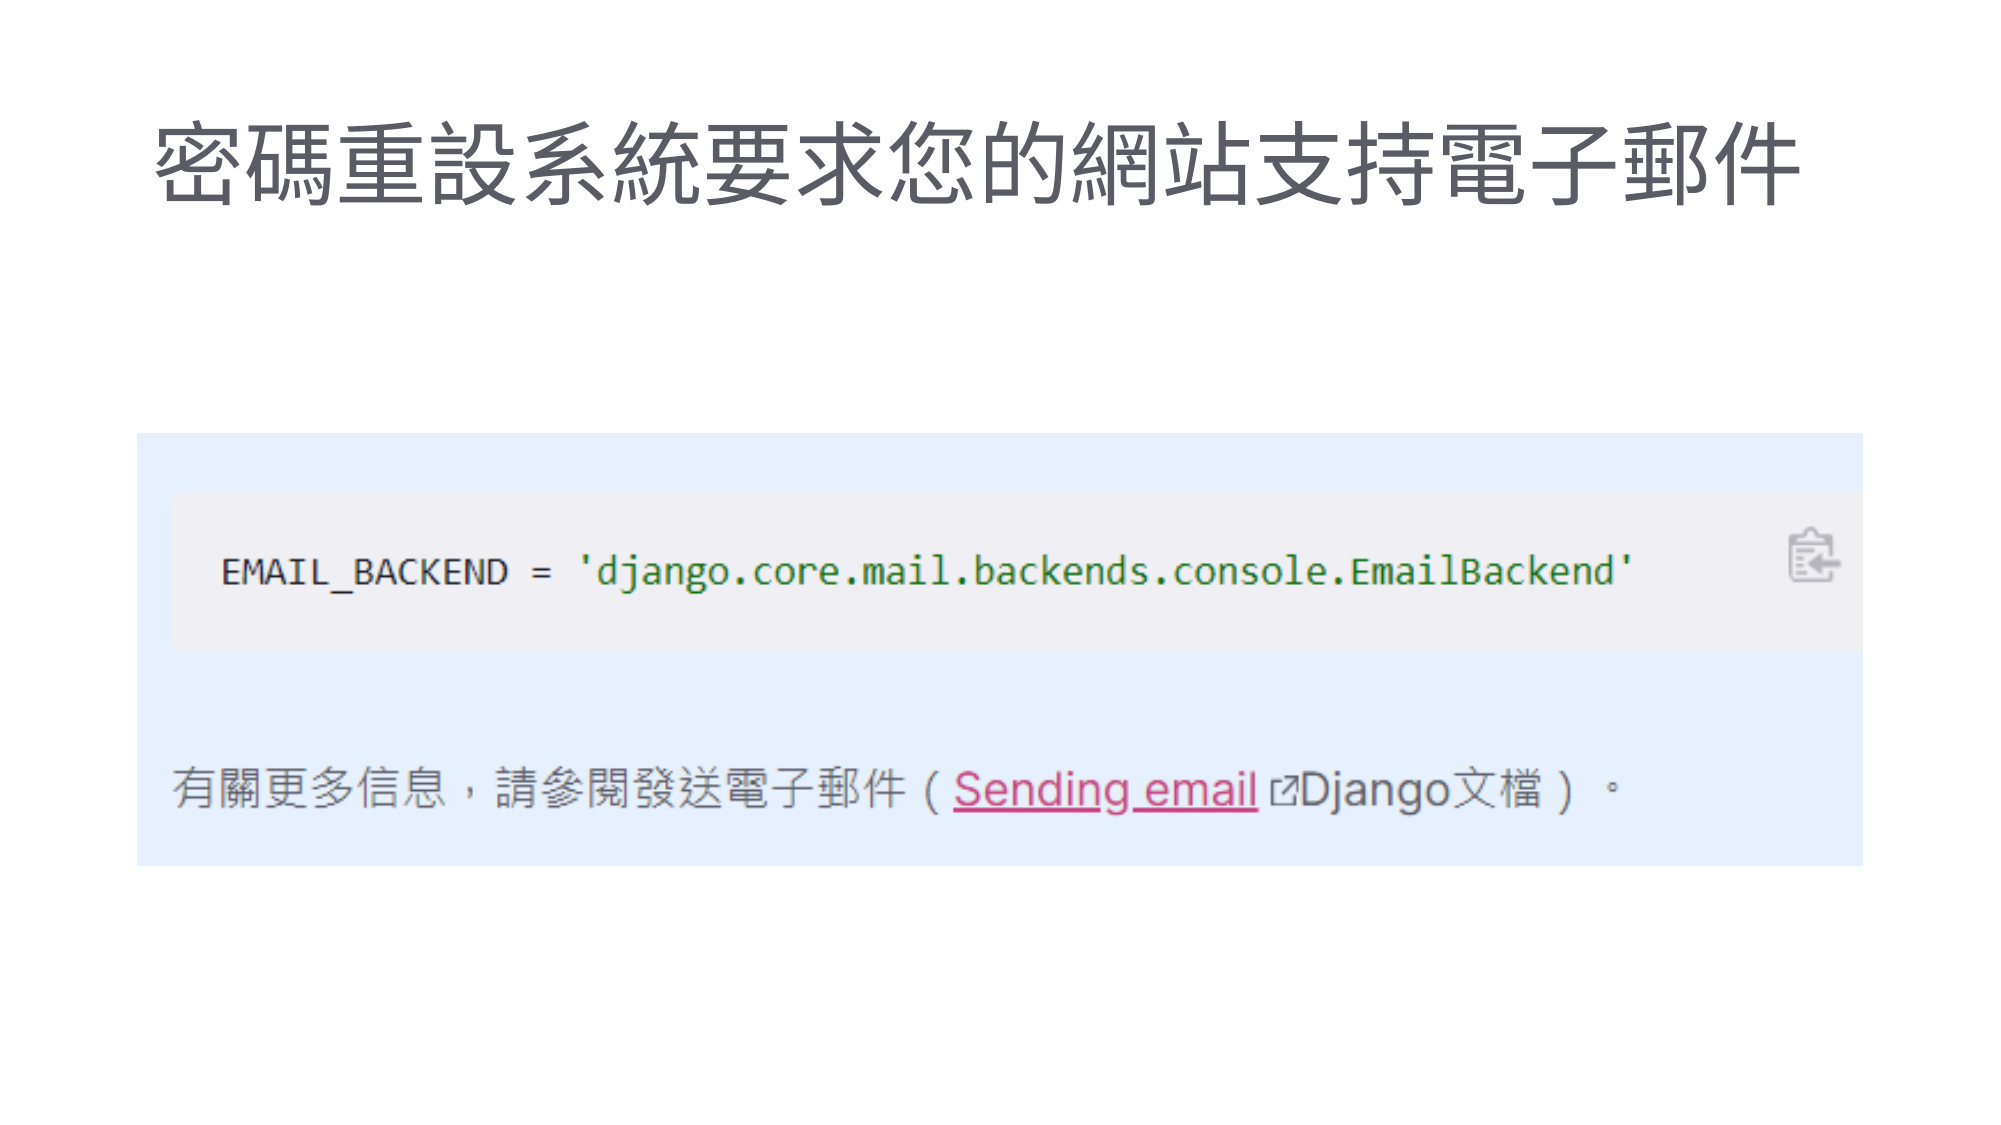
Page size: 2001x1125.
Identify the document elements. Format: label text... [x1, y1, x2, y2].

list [137, 433, 1863, 866]
title 密碼重設系統要求您的網站支持電子郵件 [137, 59, 1863, 278]
